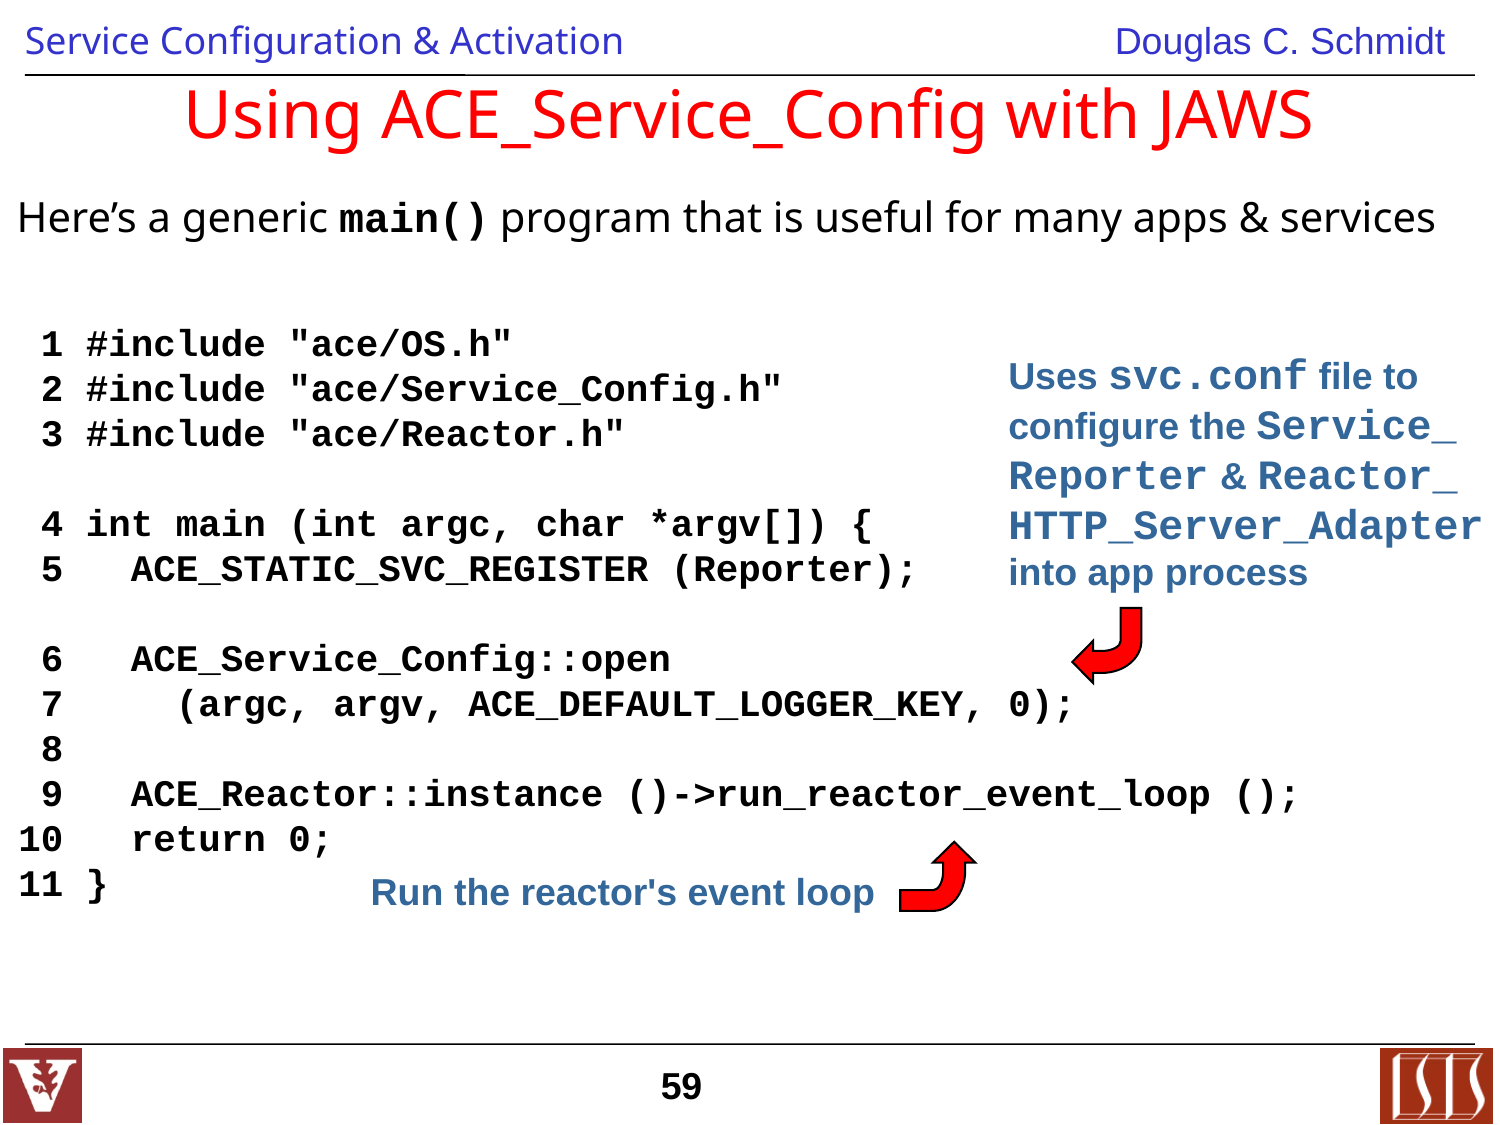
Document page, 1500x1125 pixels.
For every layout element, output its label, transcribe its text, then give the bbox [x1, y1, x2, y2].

text_box [1072, 608, 1142, 684]
text_box [900, 841, 976, 911]
title Using ACE_Service_Config with JAWS [0, 36, 1500, 188]
text_box Uses svc.conf file to configure the Service_ Reporter & Reactor_ HTTP_Server_Adapter into app process [993, 340, 1500, 601]
picture [3, 1048, 82, 1123]
text_box Here’s a generic main() program that is useful for many apps & services [0, 188, 1453, 249]
text_box Run the reactor's event loop [355, 860, 891, 921]
picture [1380, 1048, 1493, 1124]
text_box 1 #include "ace/OS.h" 2 #include "ace/Service_Config.h" 3 #include "ace/Reactor.h" 4 int main (int argc, char *argv[]) { 5 ACE_STATIC_SVC_REGISTER (Reporter); 6 ACE_Service_Config::open 7 (argc, argv, ACE_DEFAULT_LOGGER_KEY, 0); 8 9 ACE_Reactor::instance ()->run_reactor_event_loop (); 10 return 0; 11 } [3, 311, 1316, 912]
